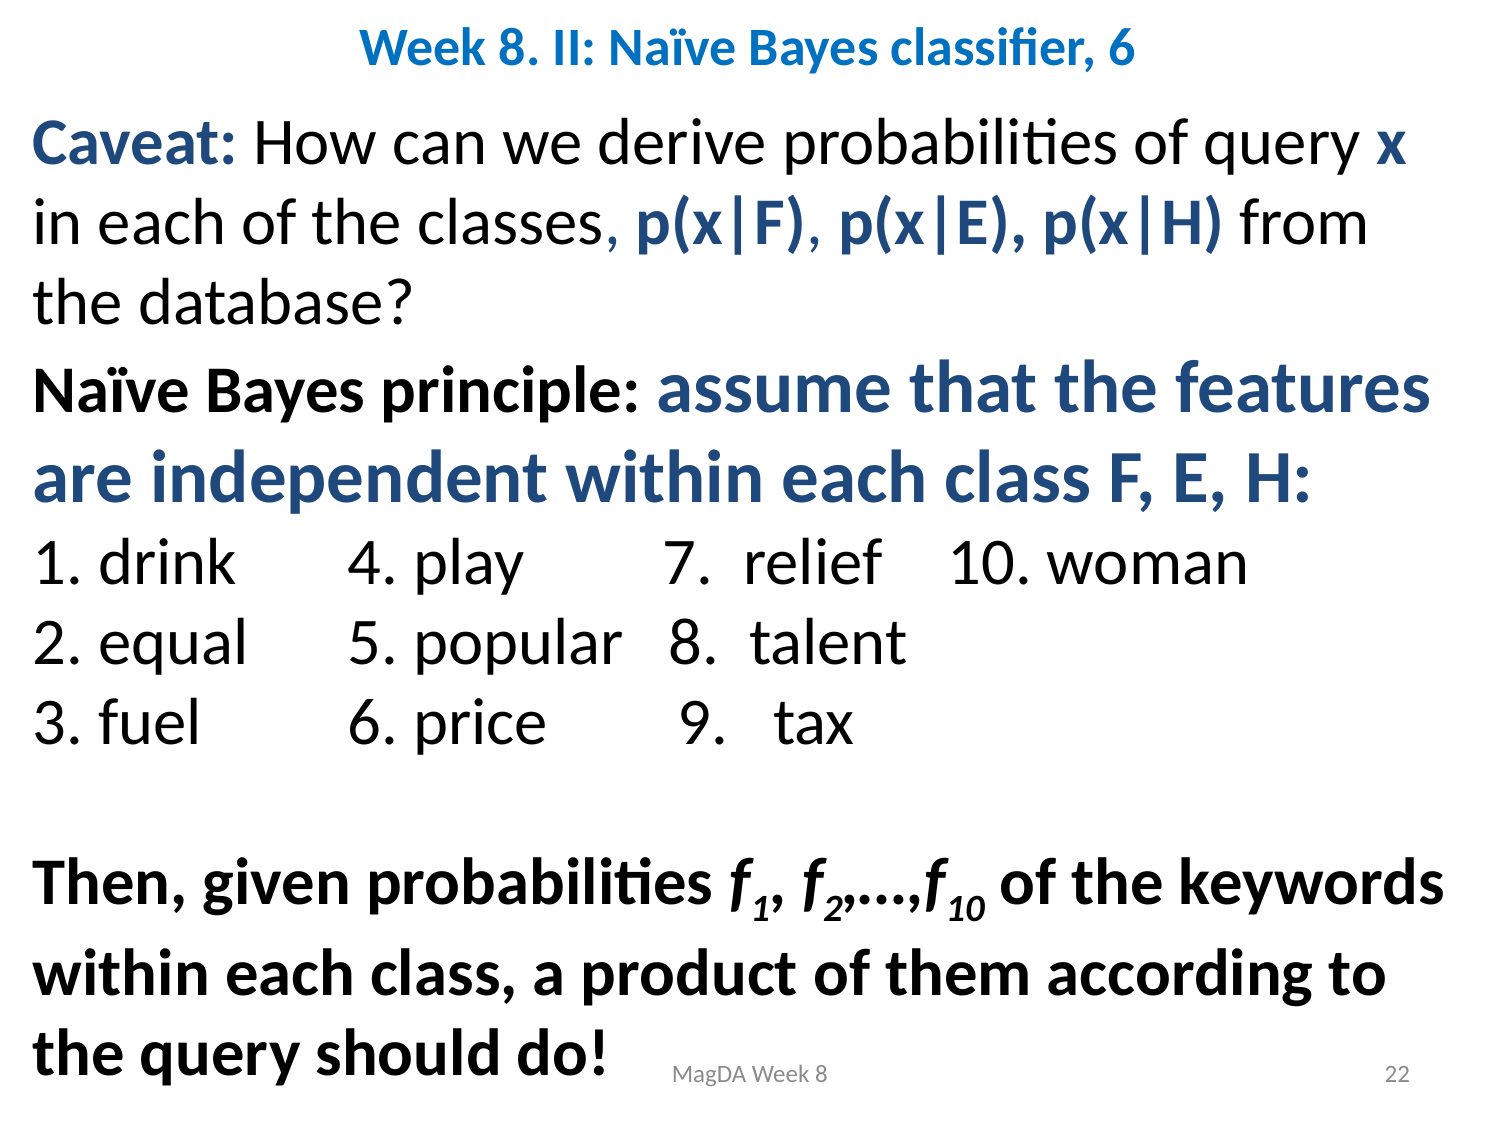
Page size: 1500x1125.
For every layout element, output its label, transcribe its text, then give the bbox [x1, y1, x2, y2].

title Week 8. II: Naïve Bayes classifier, 6 [29, 3, 1466, 85]
list Caveat: How can we derive probabilities of query x in each of the classes, p(x|F), p(x|E), p(x|H) from the database? Naïve Bayes principle: assume that the features are independent within each class F, E, H: 1. drink 4. play 7. relief 10. woman 2. equal 5. popular 8. talent 3. fuel 6. price 9. tax Then, given probabilities f1, f2,…,f10 of the keywords within each class, a product of them according to the query should do! [17, 90, 1483, 1125]
footer MagDA Week 8 [512, 1042, 988, 1103]
slide_number 22 [1074, 1042, 1425, 1103]
